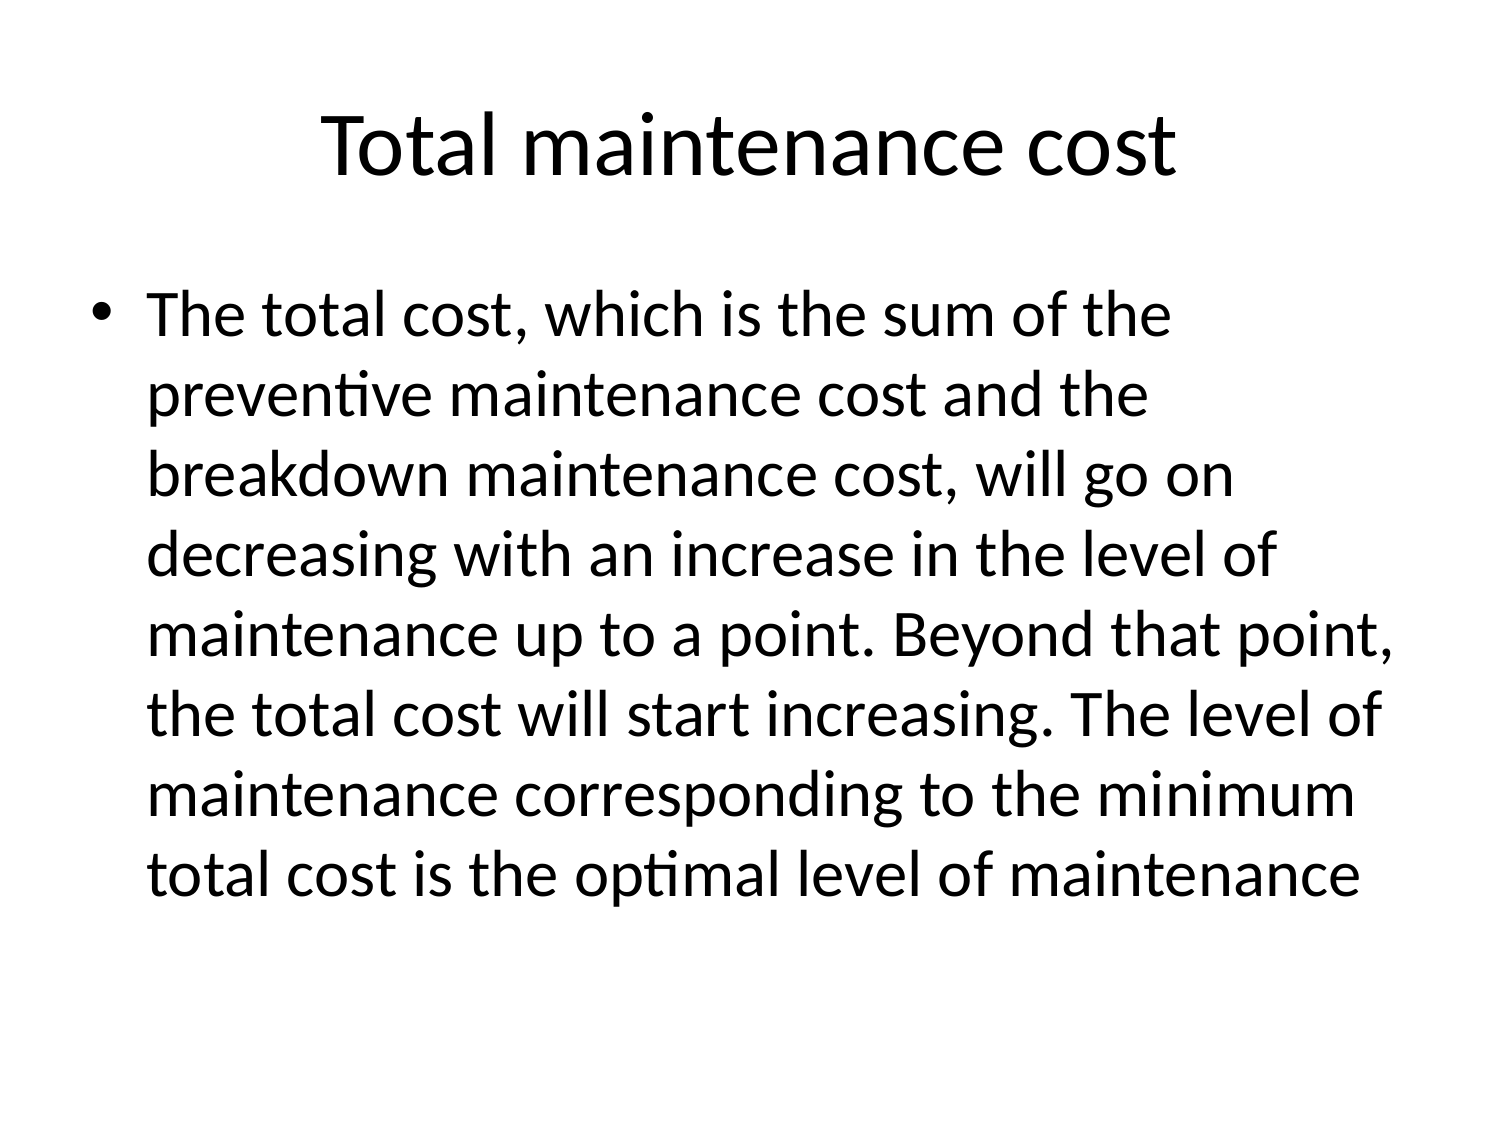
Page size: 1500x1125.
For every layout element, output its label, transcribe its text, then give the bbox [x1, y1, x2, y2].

list The total cost, which is the sum of the preventive maintenance cost and the breakdown maintenance cost, will go on decreasing with an increase in the level of maintenance up to a point. Beyond that point, the total cost will start increasing. The level of maintenance corresponding to the minimum total cost is the optimal level of maintenance [75, 262, 1425, 1005]
title Total maintenance cost [75, 45, 1425, 233]
